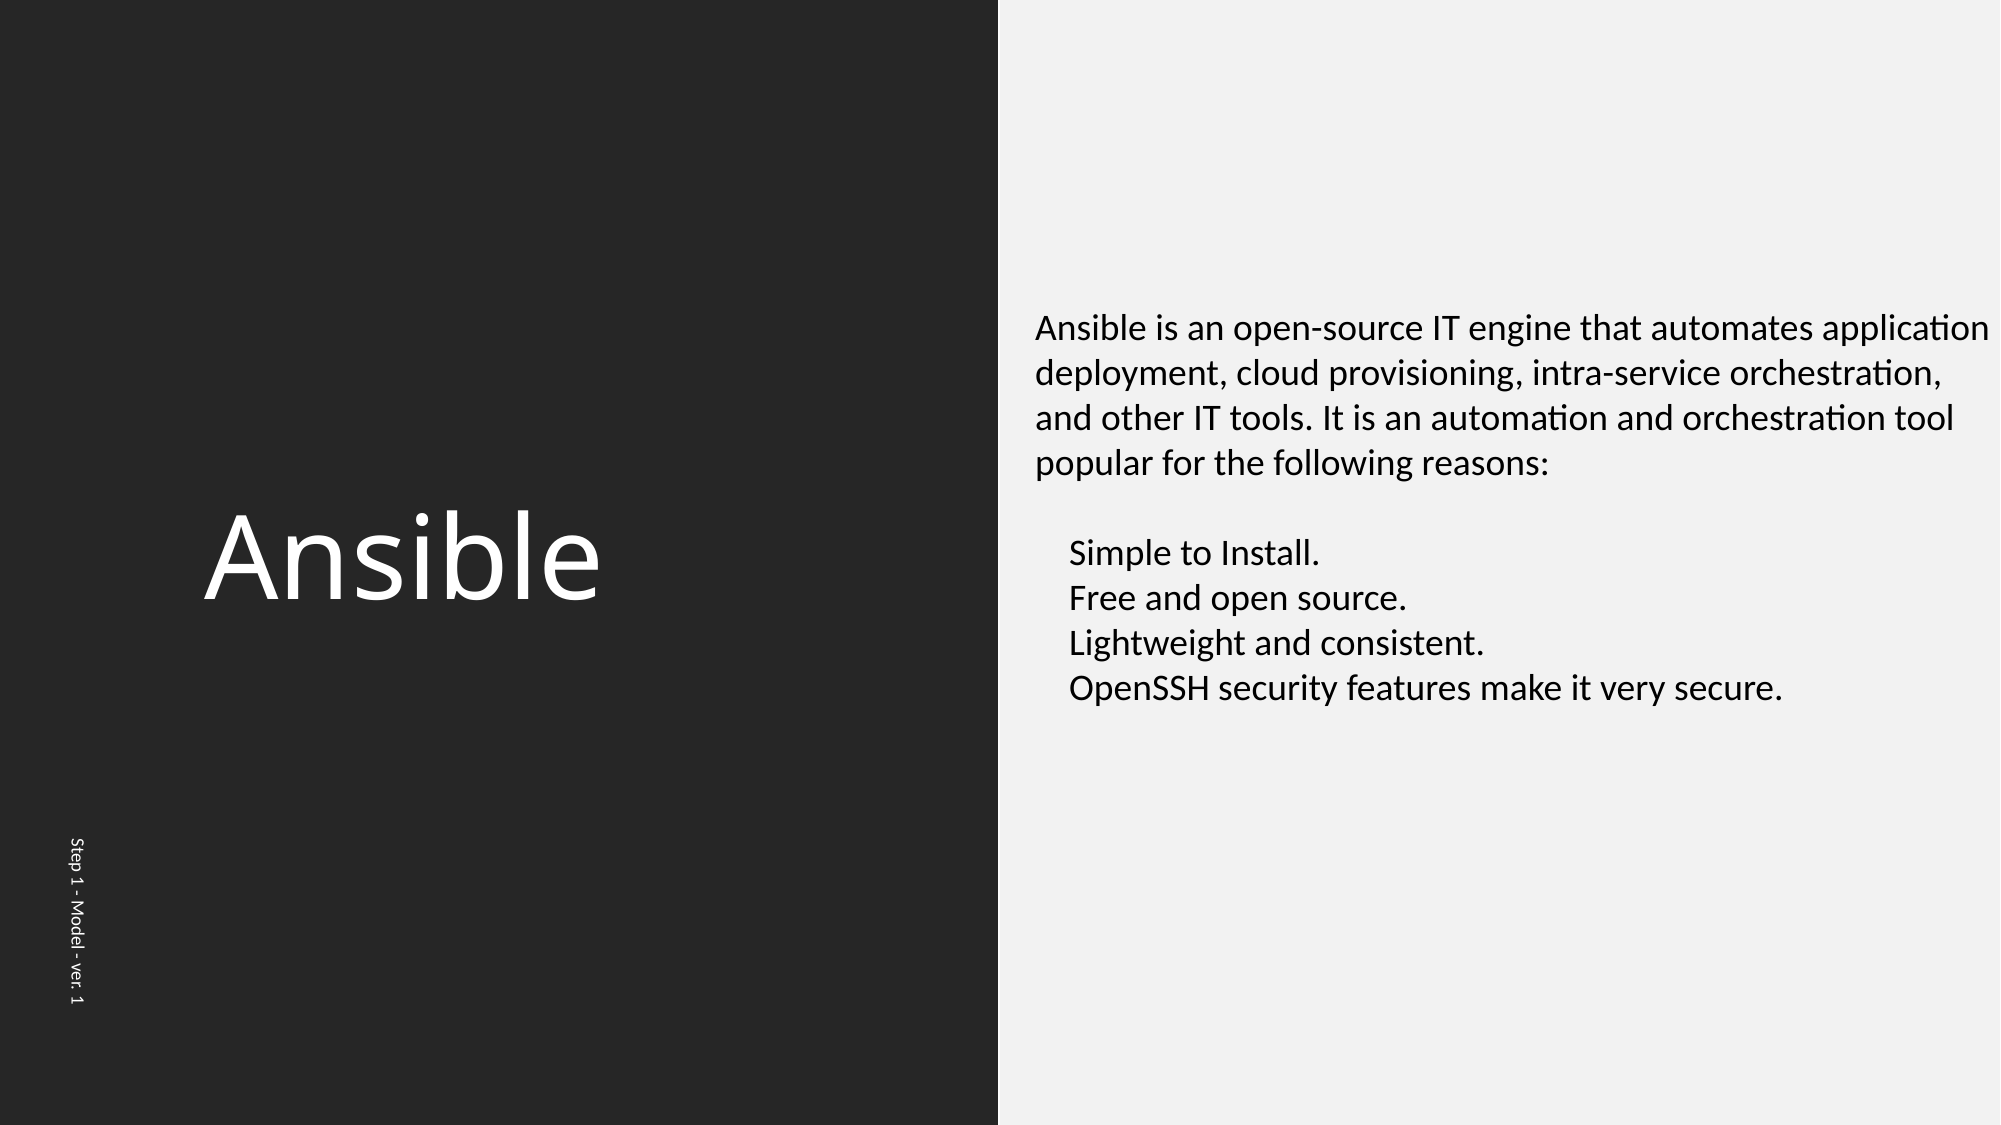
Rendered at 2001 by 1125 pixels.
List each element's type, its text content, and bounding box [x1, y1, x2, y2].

text_box [0, 0, 999, 1125]
text_box Ansible is an open-source IT engine that automates application deployment, cloud provisioning, intra-service orchestration, and other IT tools. It is an automation and orchestration tool popular for the following reasons: Simple to Install. Free and open source. Lightweight and consistent. OpenSSH security features make it very secure. [1020, 295, 2000, 716]
text_box [999, 0, 2000, 1125]
footer Step 1 - Model - ver. 1 [53, 746, 105, 1020]
title Ansible [189, 104, 893, 1020]
